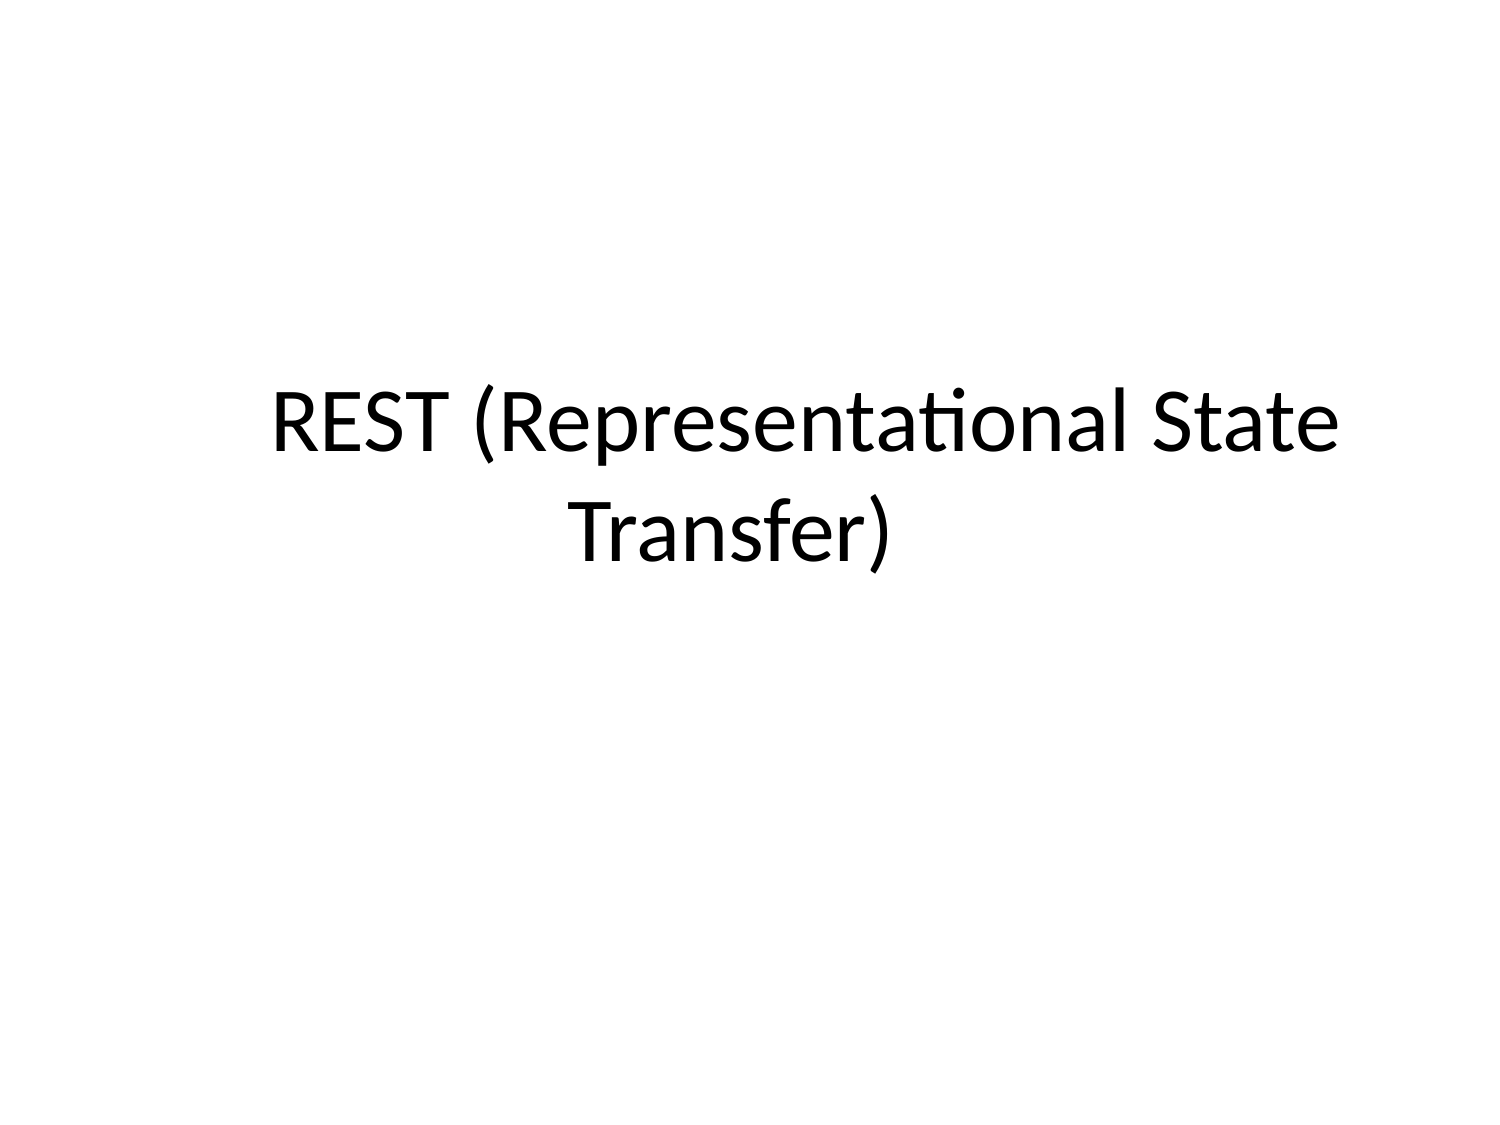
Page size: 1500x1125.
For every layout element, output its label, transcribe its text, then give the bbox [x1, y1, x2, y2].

title REST (Representational State Transfer) [0, 349, 1500, 591]
